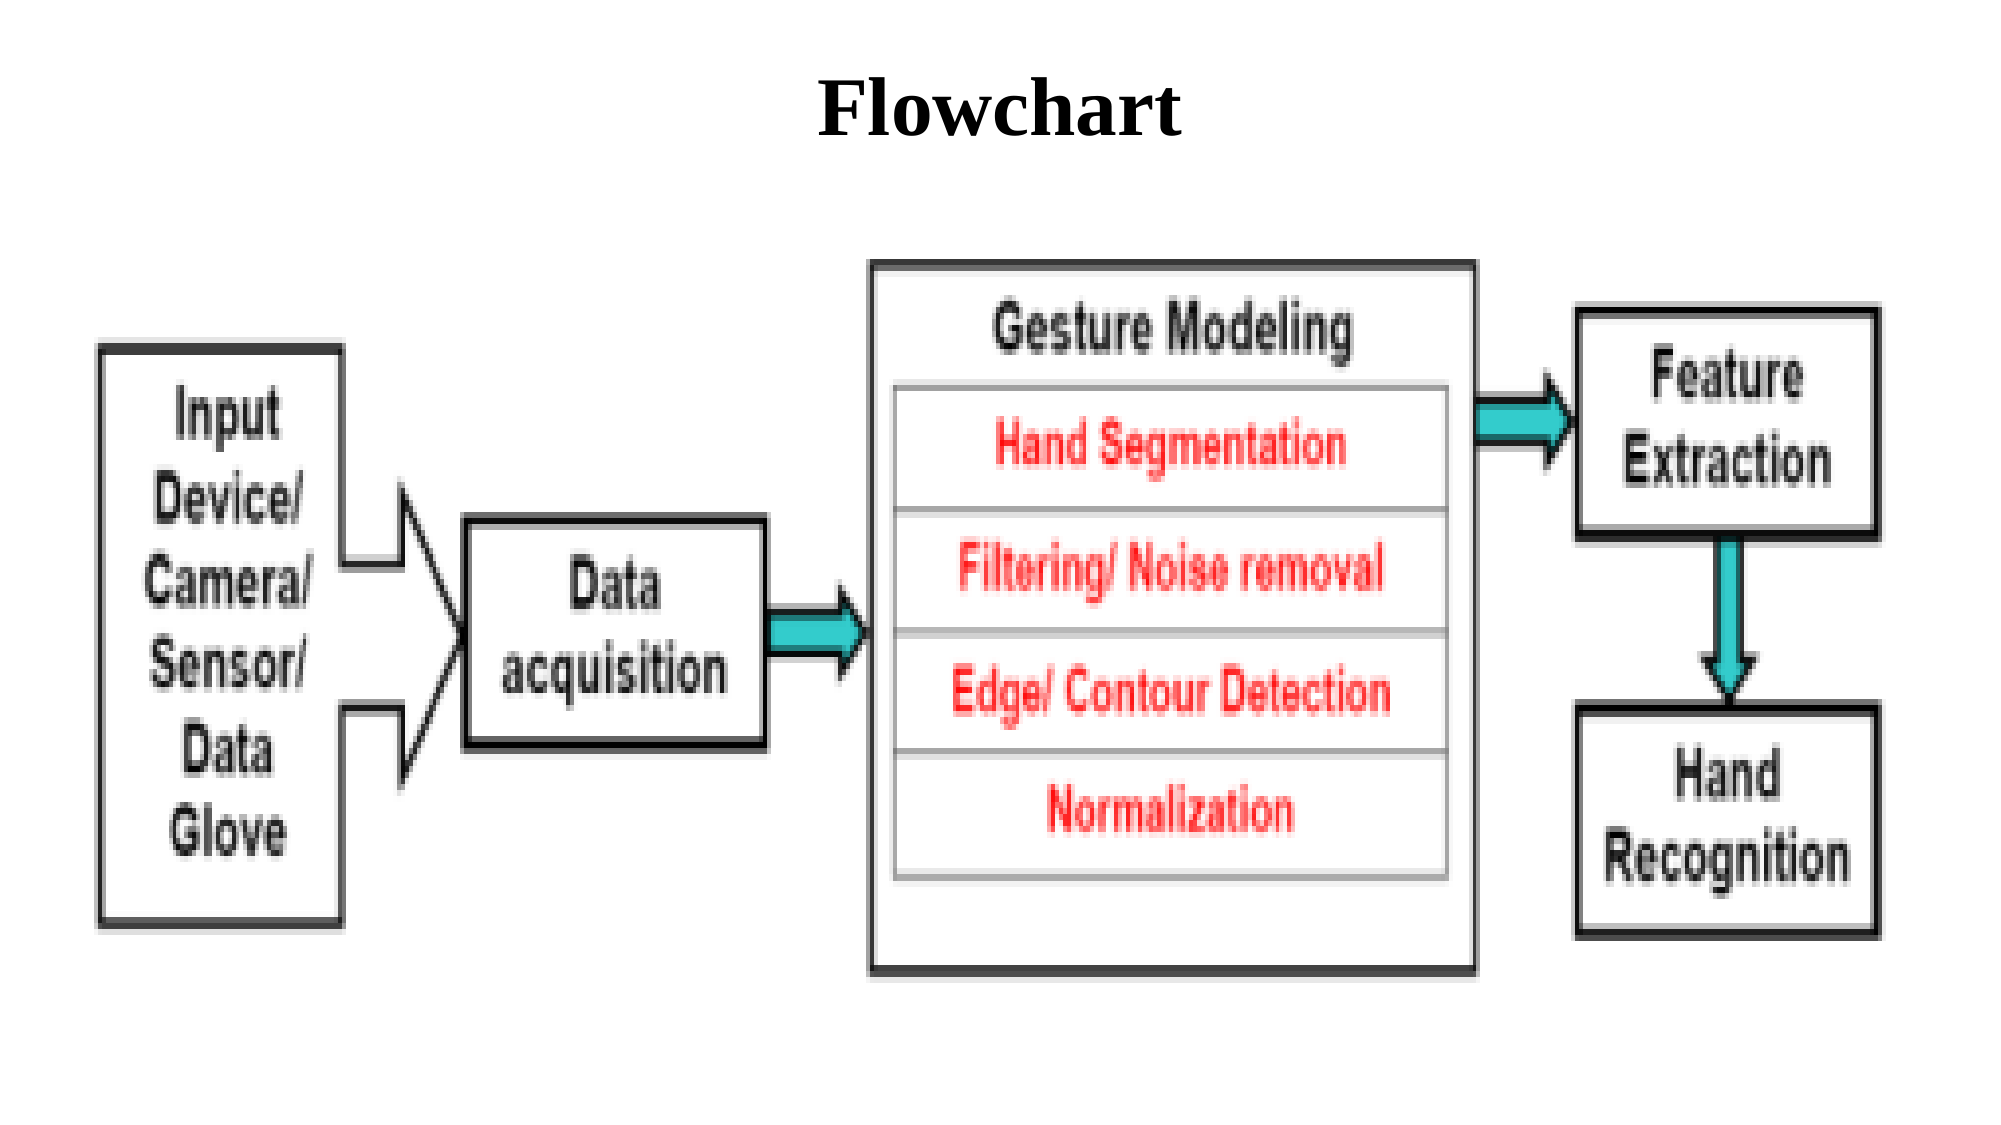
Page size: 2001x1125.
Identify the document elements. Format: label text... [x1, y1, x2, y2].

title Flowchart [0, 0, 2000, 218]
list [43, 241, 1930, 1038]
